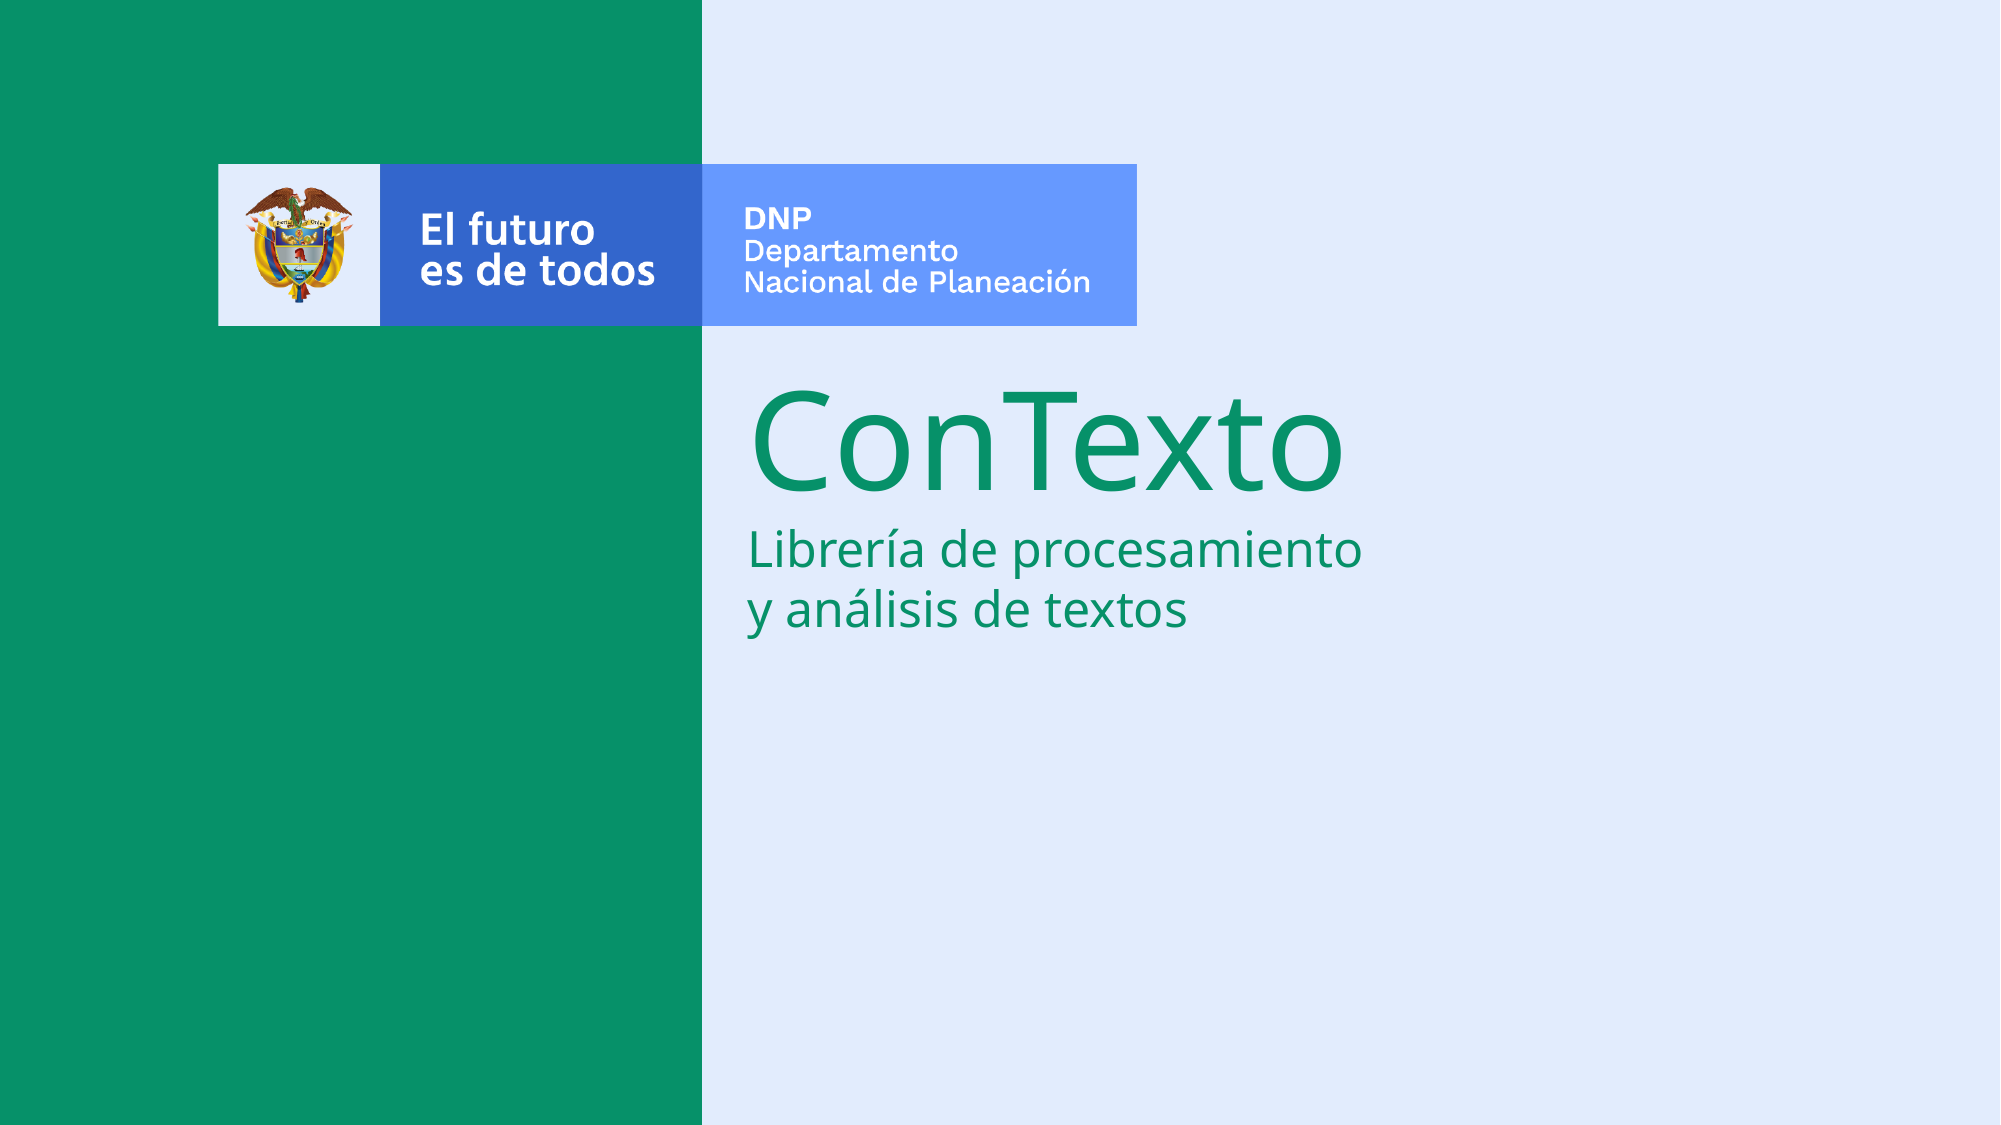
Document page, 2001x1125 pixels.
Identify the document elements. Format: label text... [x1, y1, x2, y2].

list ConTexto [732, 345, 1857, 510]
text_box Librería de procesamiento y análisis de textos [732, 510, 2000, 961]
picture [218, 164, 1137, 326]
text_box [702, 0, 2000, 1125]
